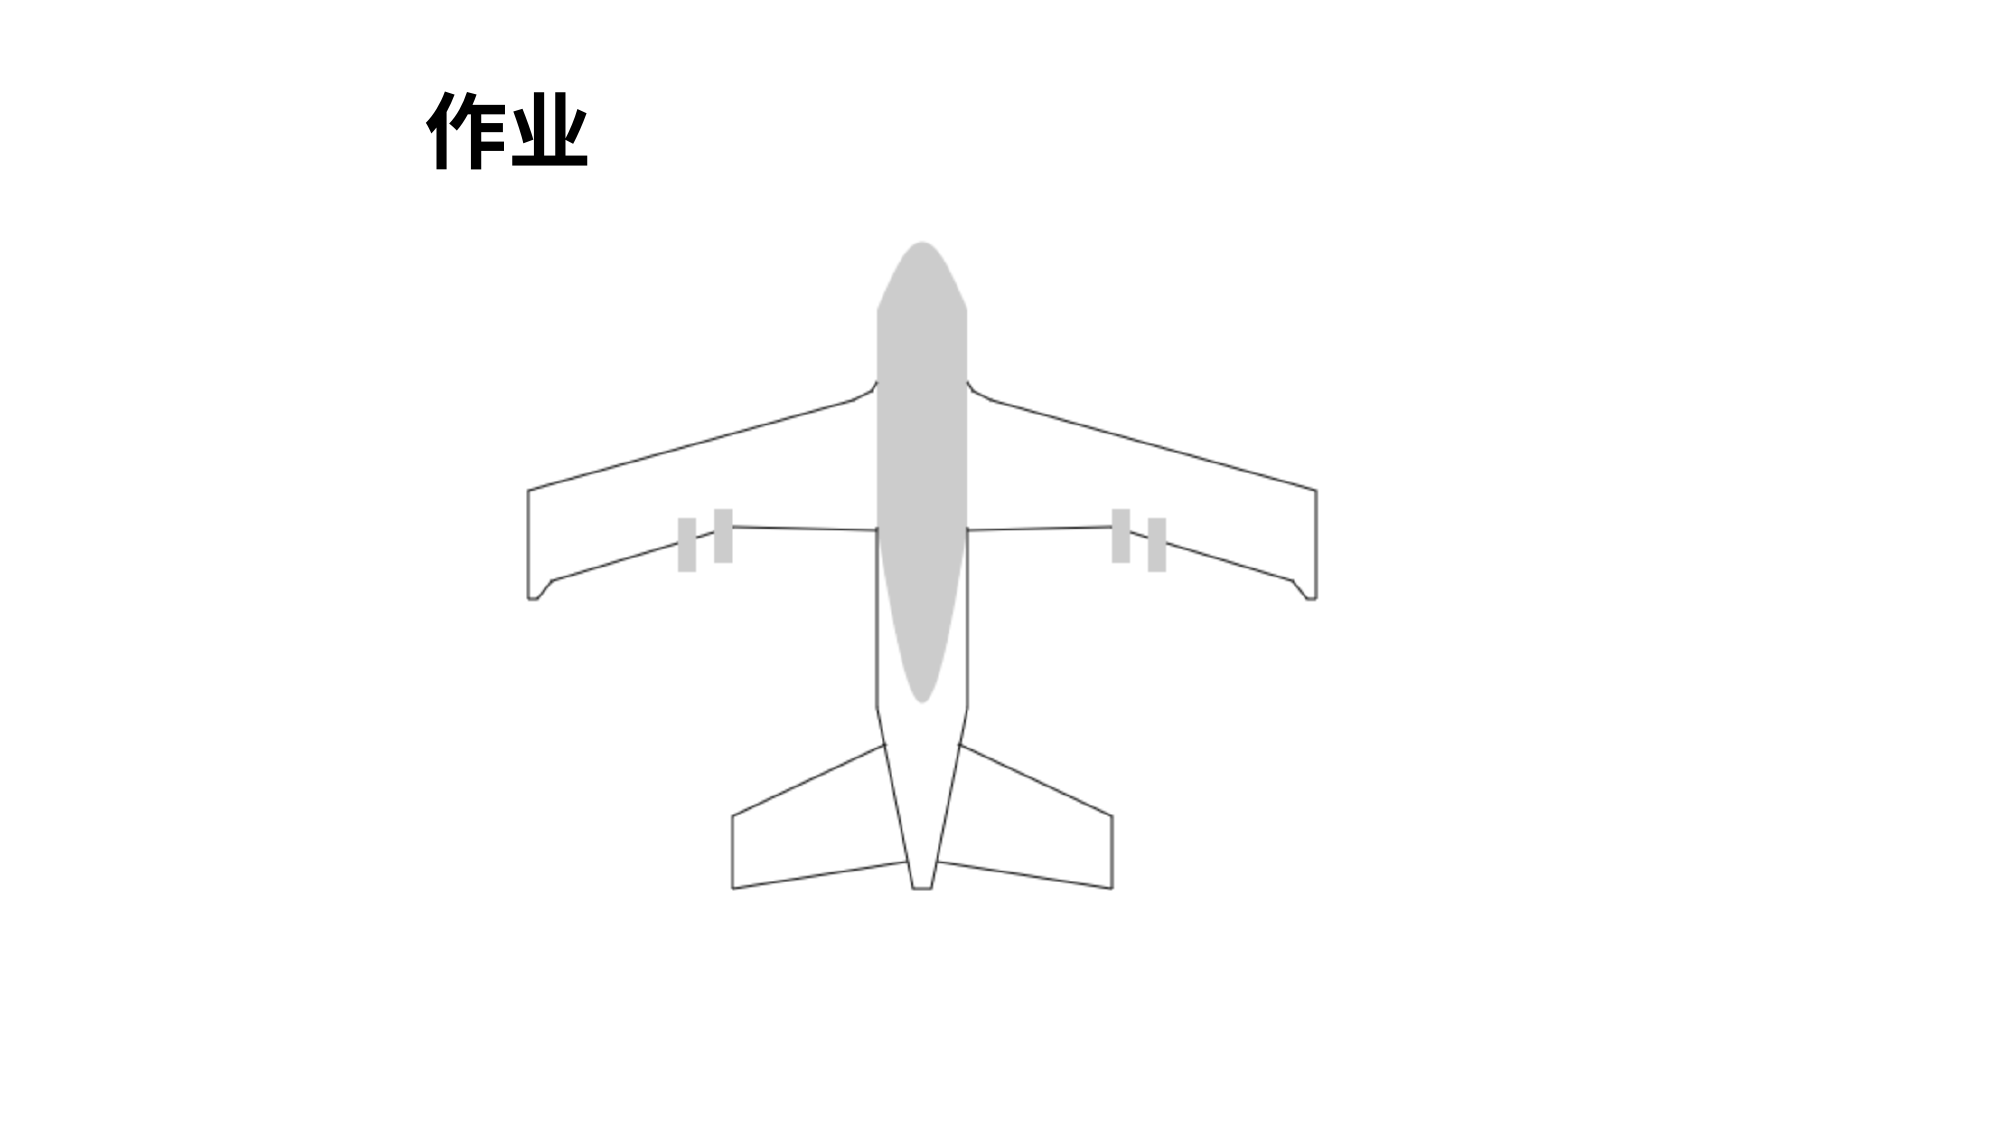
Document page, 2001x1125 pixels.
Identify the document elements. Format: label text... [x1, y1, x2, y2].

text_box 作业 [48, 86, 968, 172]
picture [470, 215, 1370, 948]
